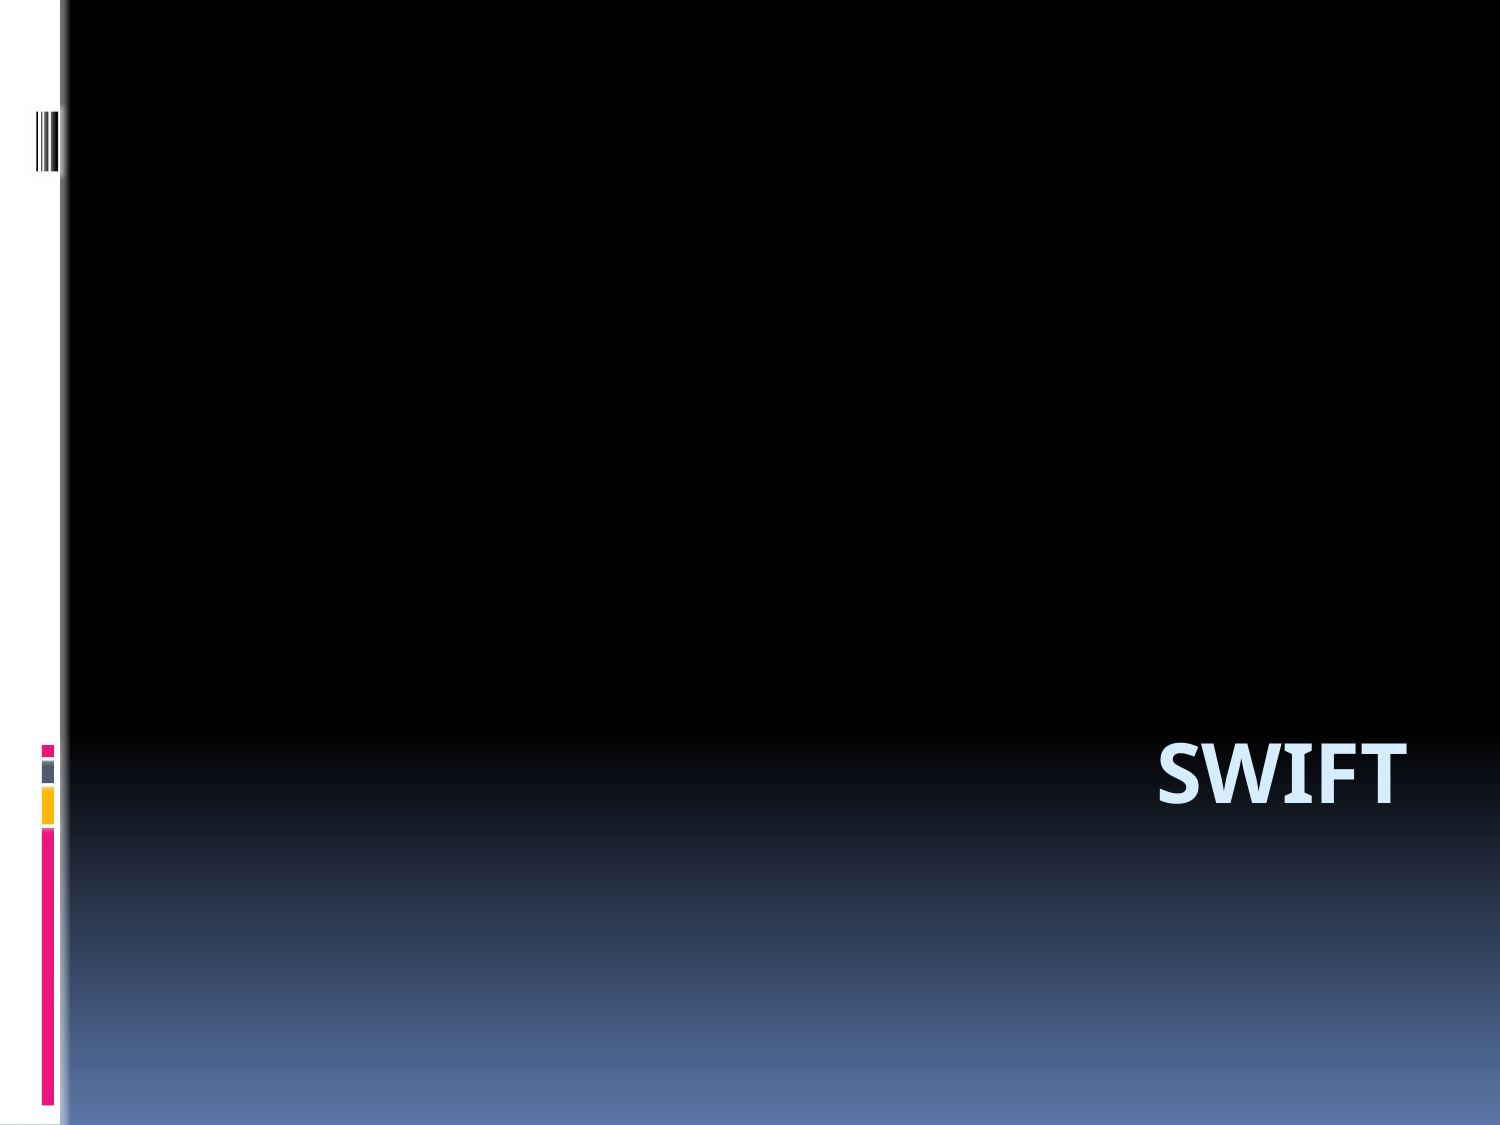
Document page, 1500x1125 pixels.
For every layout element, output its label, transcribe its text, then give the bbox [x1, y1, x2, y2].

title Swift [150, 712, 1425, 1037]
